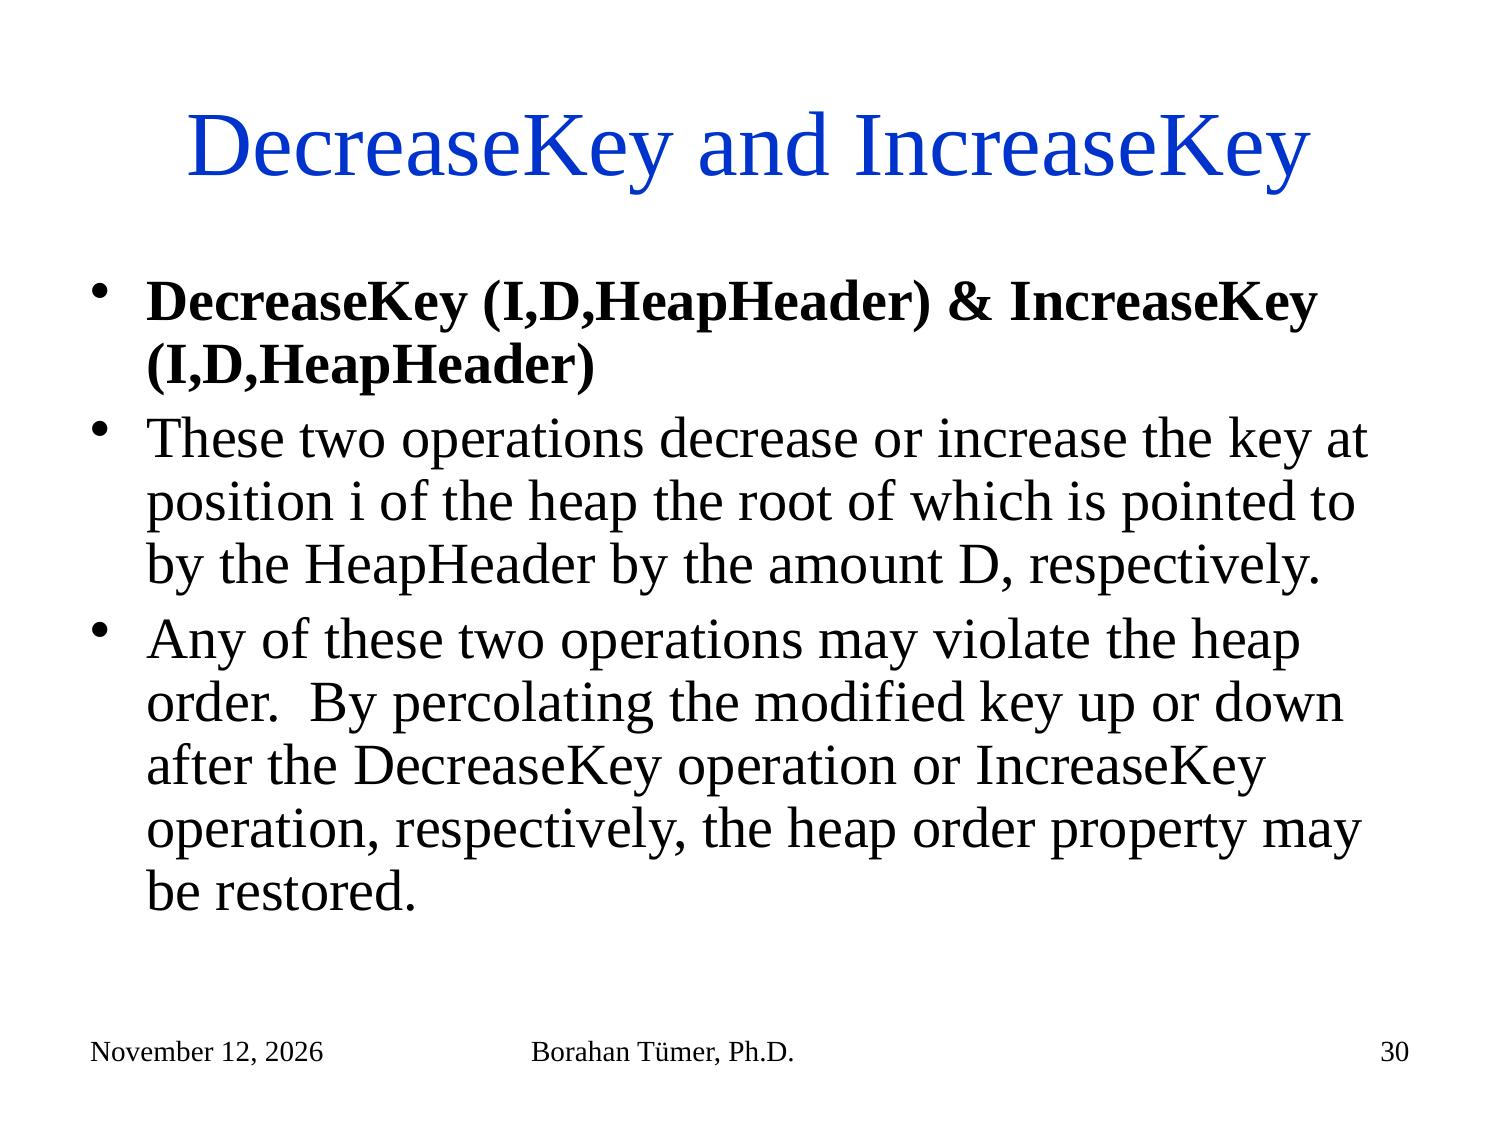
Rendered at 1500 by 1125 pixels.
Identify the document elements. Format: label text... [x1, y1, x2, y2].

footer Borahan Tümer, Ph.D. [512, 1024, 988, 1103]
slide_number 30 [1074, 1024, 1425, 1103]
title DecreaseKey and IncreaseKey [75, 45, 1425, 233]
list DecreaseKey (I,D,HeapHeader) & IncreaseKey (I,D,HeapHeader) These two operations decrease or increase the key at position i of the heap the root of which is pointed to by the HeapHeader by the amount D, respectively. Any of these two operations may violate the heap order. By percolating the modified key up or down after the DecreaseKey operation or IncreaseKey operation, respectively, the heap order property may be restored. [75, 262, 1425, 1005]
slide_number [75, 1024, 425, 1103]
